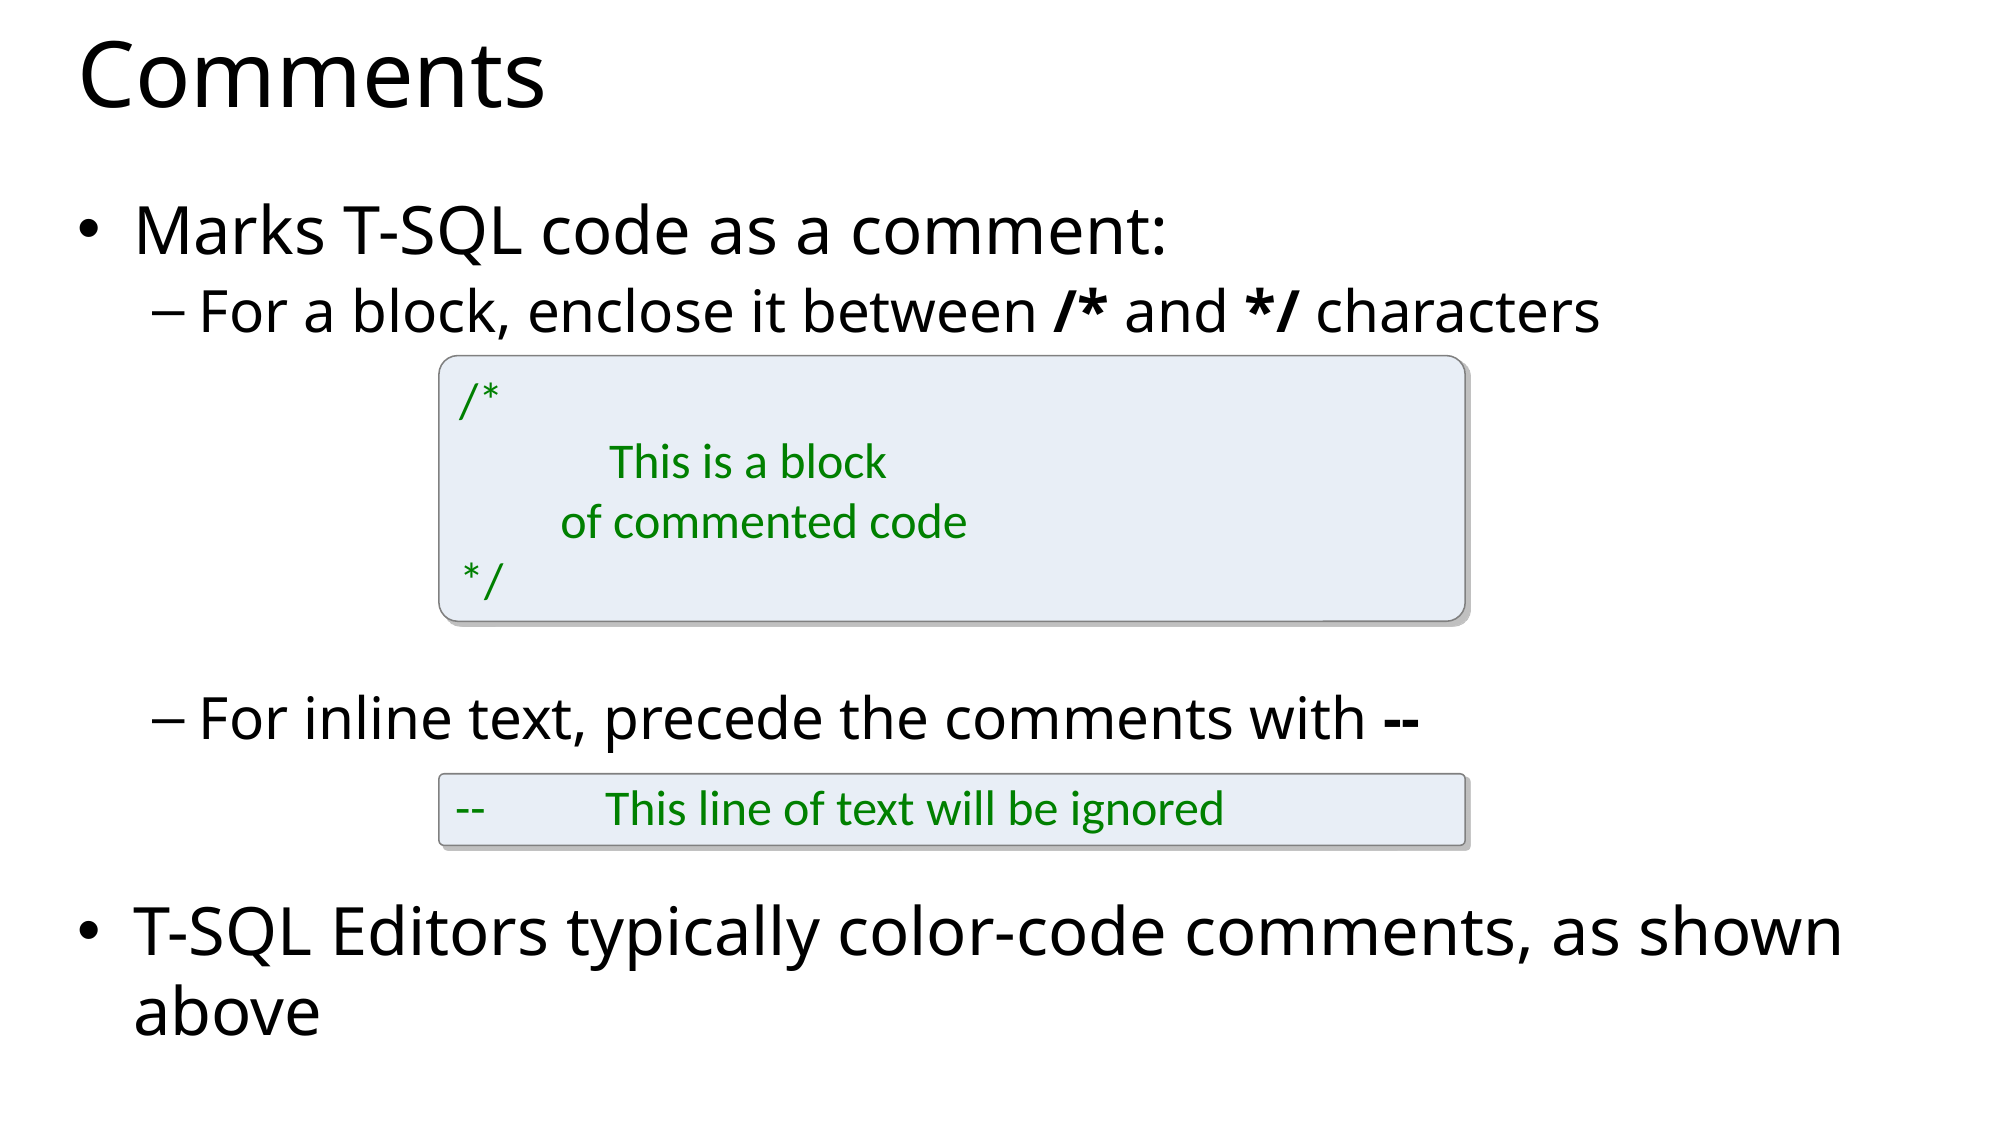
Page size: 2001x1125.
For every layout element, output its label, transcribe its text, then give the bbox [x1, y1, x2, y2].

list Marks T-SQL code as a comment: For a block, enclose it between /* and */ characters For inline text, precede the comments with -- T-SQL Editors typically color-code comments, as shown above [62, 180, 1953, 1096]
text_box -- This line of text will be ignored [438, 773, 1466, 846]
text_box /* This is a block of commented code */ [438, 355, 1466, 622]
title Comments [62, 29, 1953, 180]
